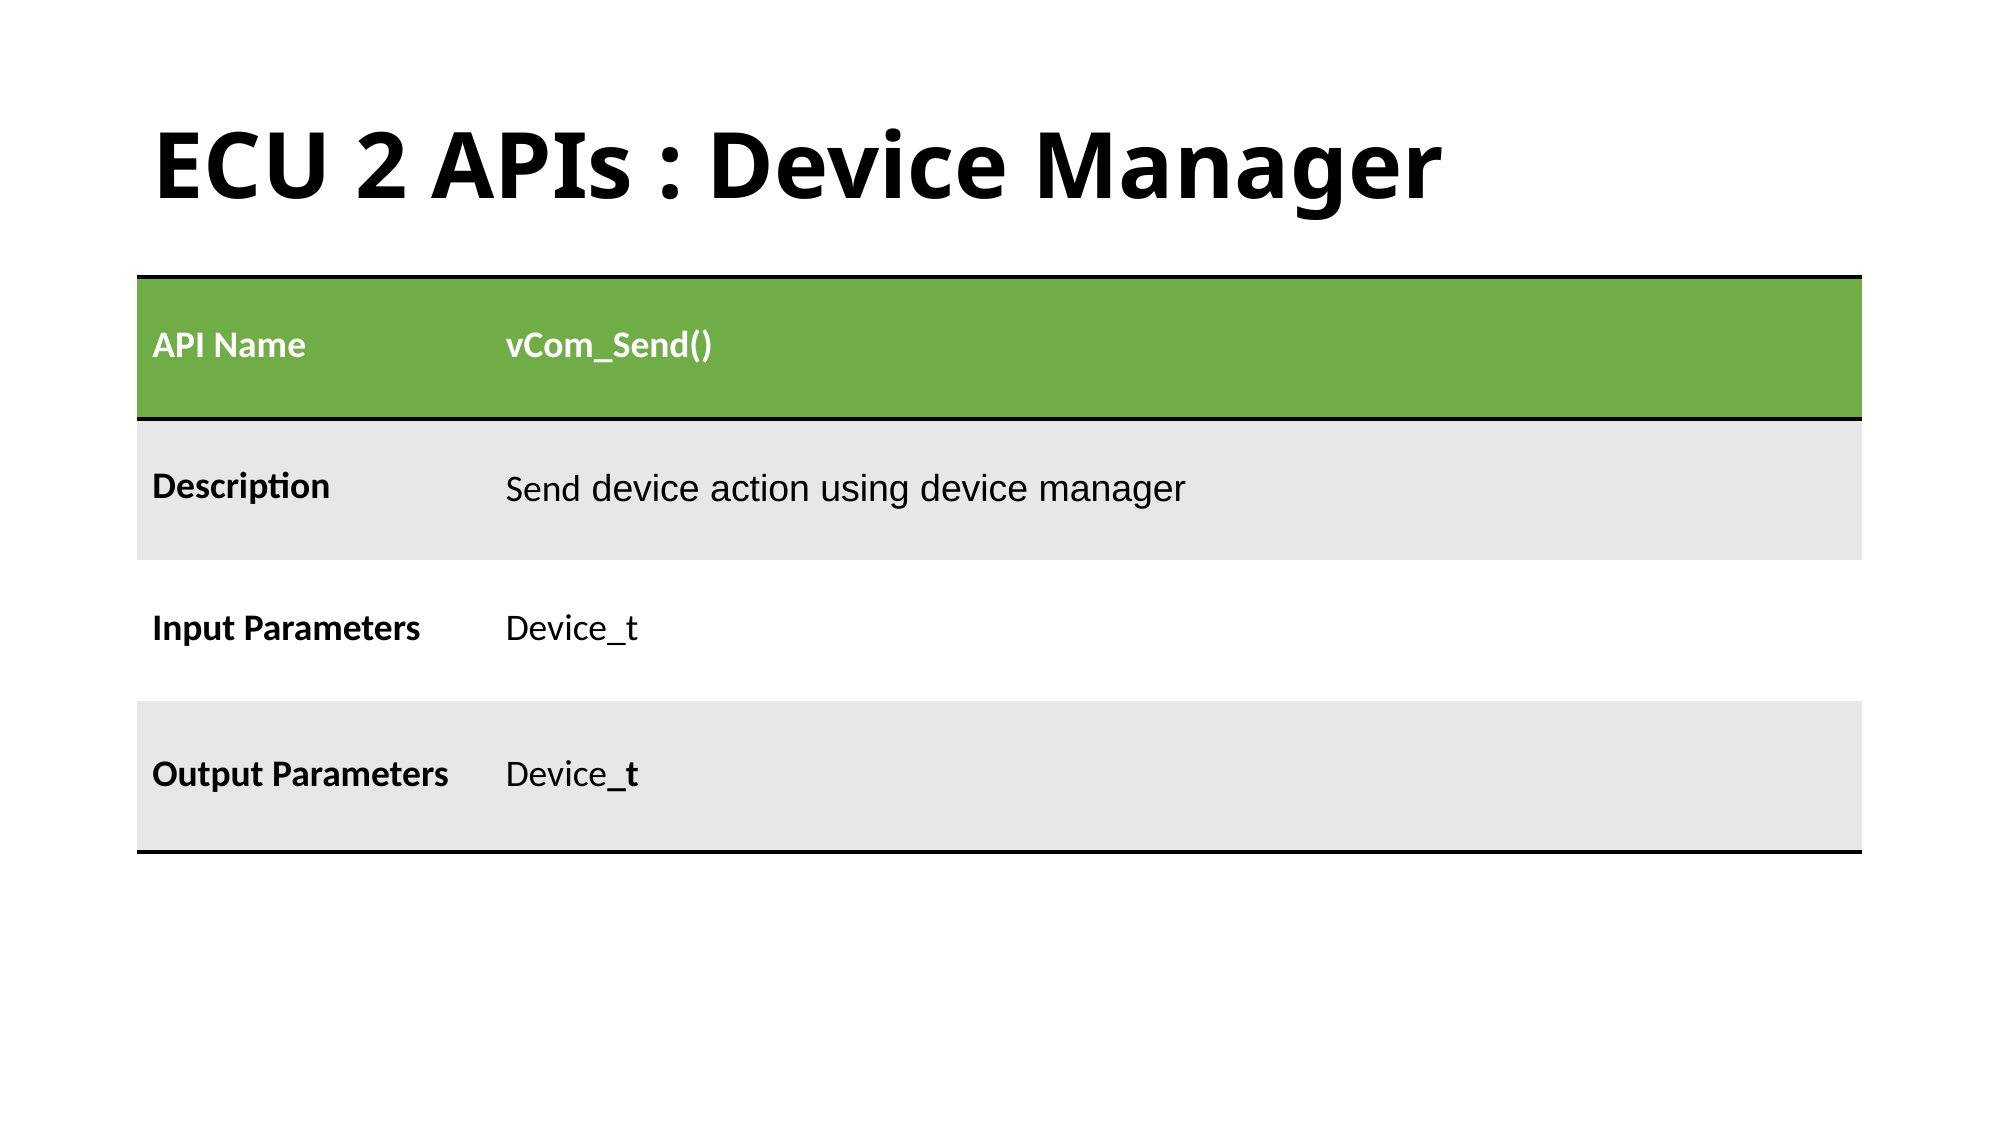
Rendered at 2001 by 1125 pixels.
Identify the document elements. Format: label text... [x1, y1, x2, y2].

table_cell Device_t [491, 701, 1862, 850]
table_cell Description [137, 421, 491, 560]
table_header API Name [137, 279, 491, 417]
table_cell Device_t [491, 560, 1862, 701]
title ECU 2 APIs : Device Manager [137, 59, 1863, 278]
table_cell Input Parameters [137, 560, 491, 701]
table_header vCom_Send() [491, 279, 1862, 417]
table_cell Output Parameters [137, 701, 491, 850]
table_cell Send device action using device manager [491, 421, 1862, 560]
